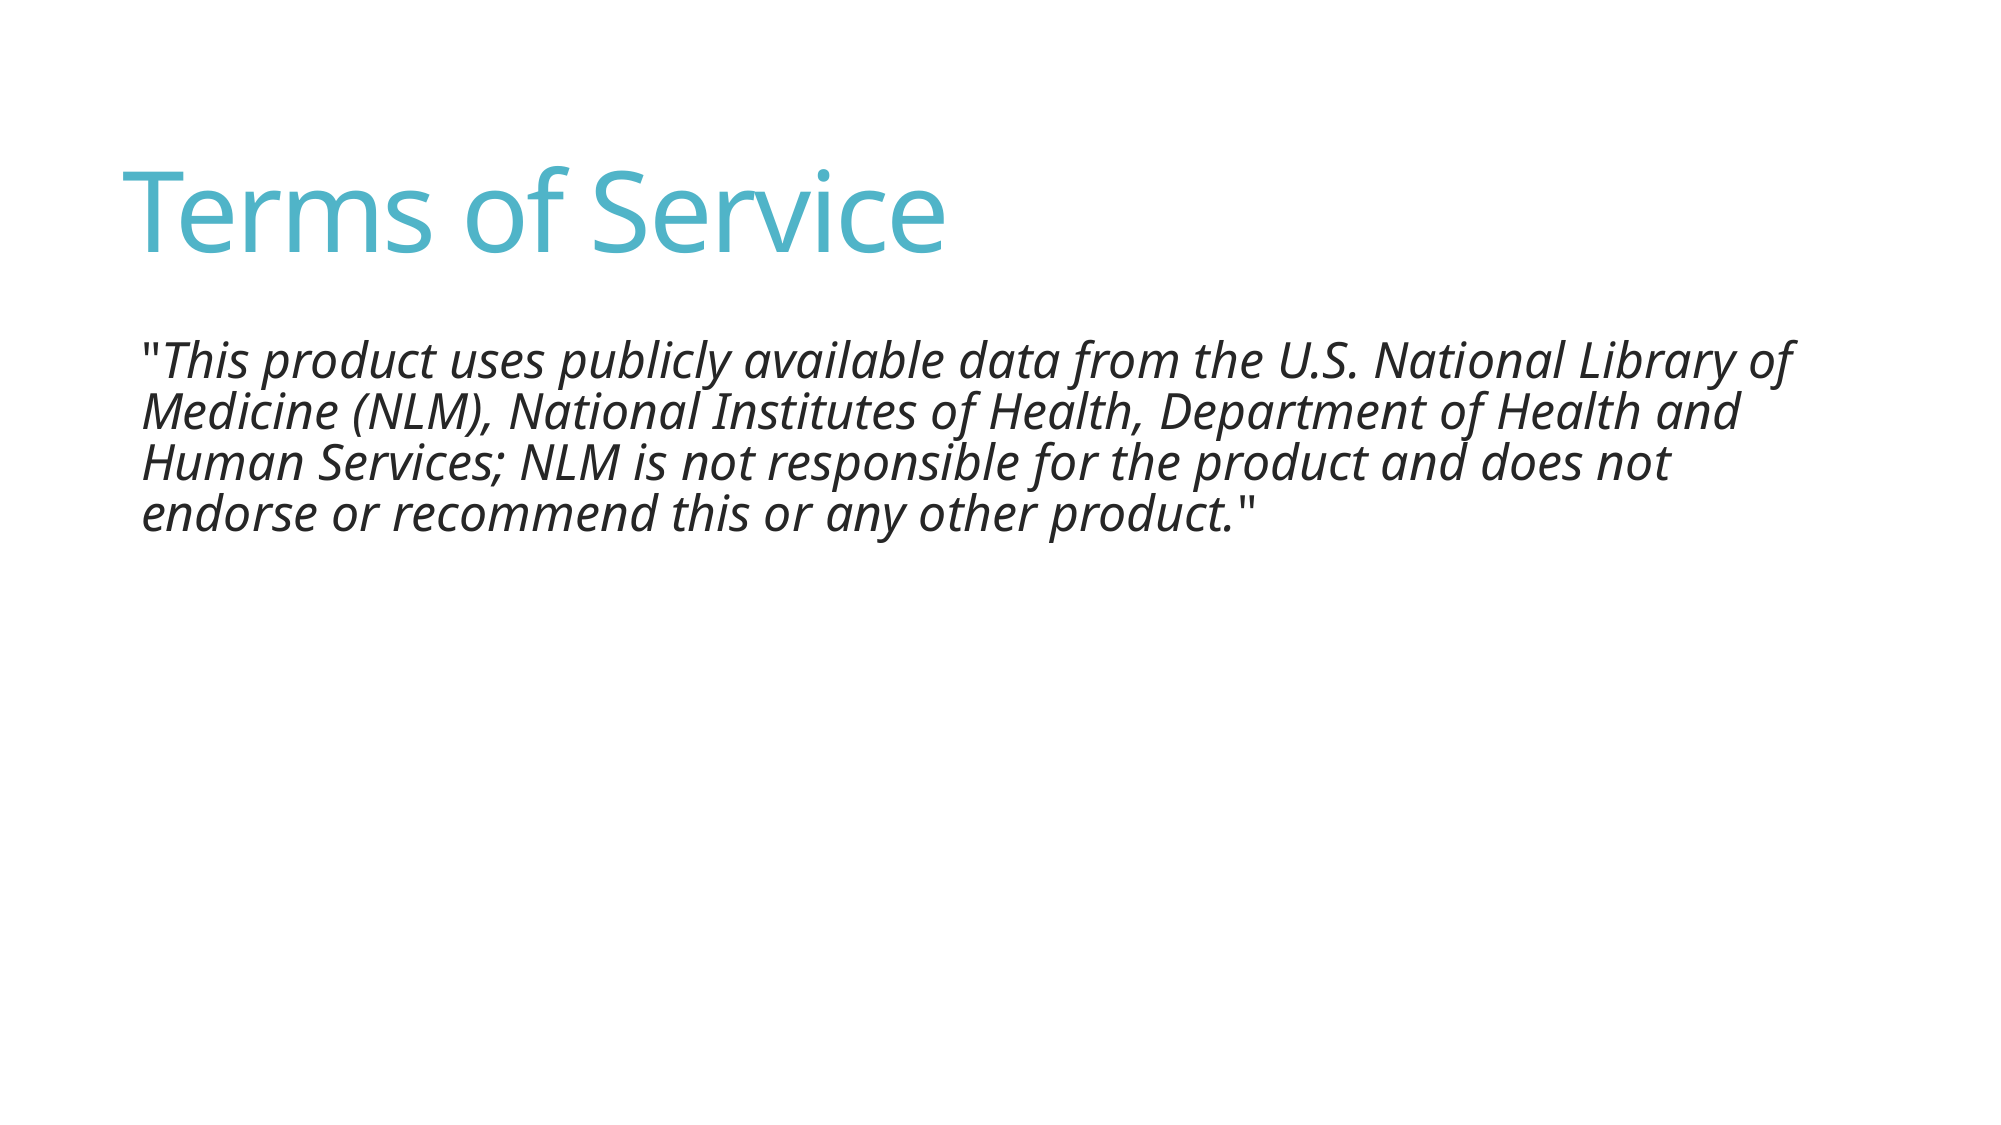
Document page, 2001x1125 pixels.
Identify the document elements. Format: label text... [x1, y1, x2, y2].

list "This product uses publicly available data from the U.S. National Library of Medicine (NLM), National Institutes of Health, Department of Health and Human Services; NLM is not responsible for the product and does not endorse or recommend this or any other product." [111, 329, 1876, 948]
title Terms of Service [107, 81, 1875, 354]
